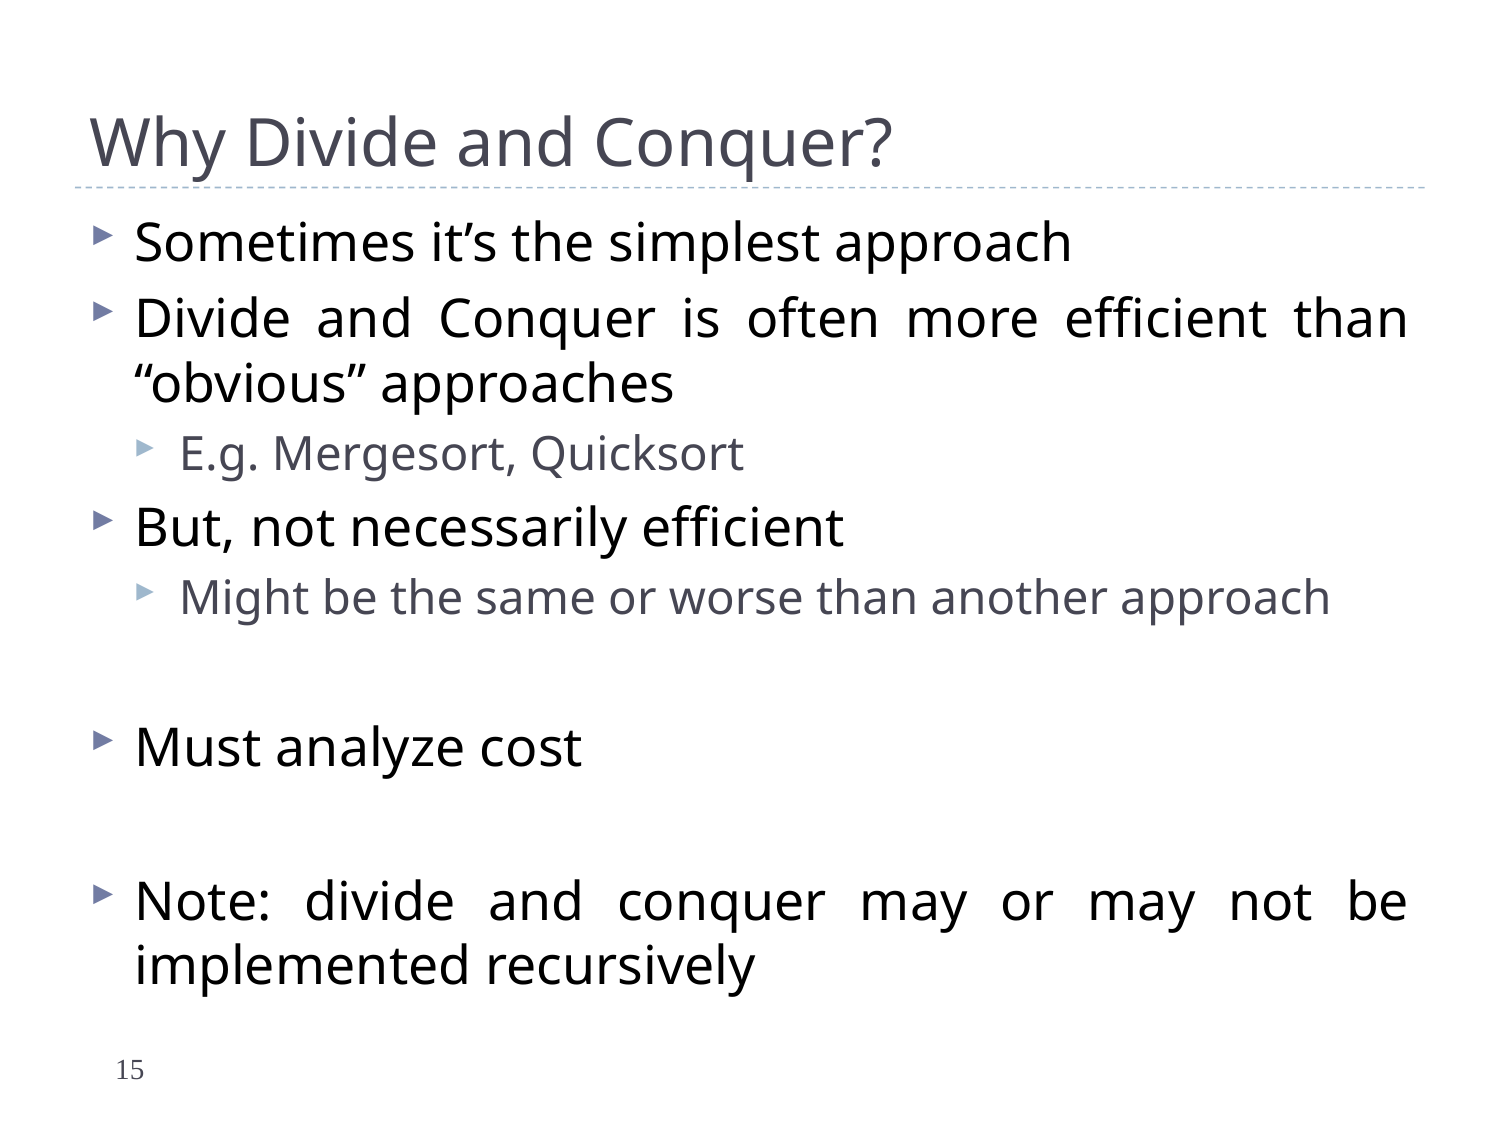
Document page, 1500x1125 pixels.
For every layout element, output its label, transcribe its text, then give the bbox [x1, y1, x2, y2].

slide_number 15 [100, 1042, 426, 1103]
list Sometimes it’s the simplest approach Divide and Conquer is often more efficient than “obvious” approaches E.g. Mergesort, Quicksort But, not necessarily efficient Might be the same or worse than another approach Must analyze cost Note: divide and conquer may or may not be implemented recursively [75, 200, 1425, 1010]
title Why Divide and Conquer? [75, 24, 1425, 188]
